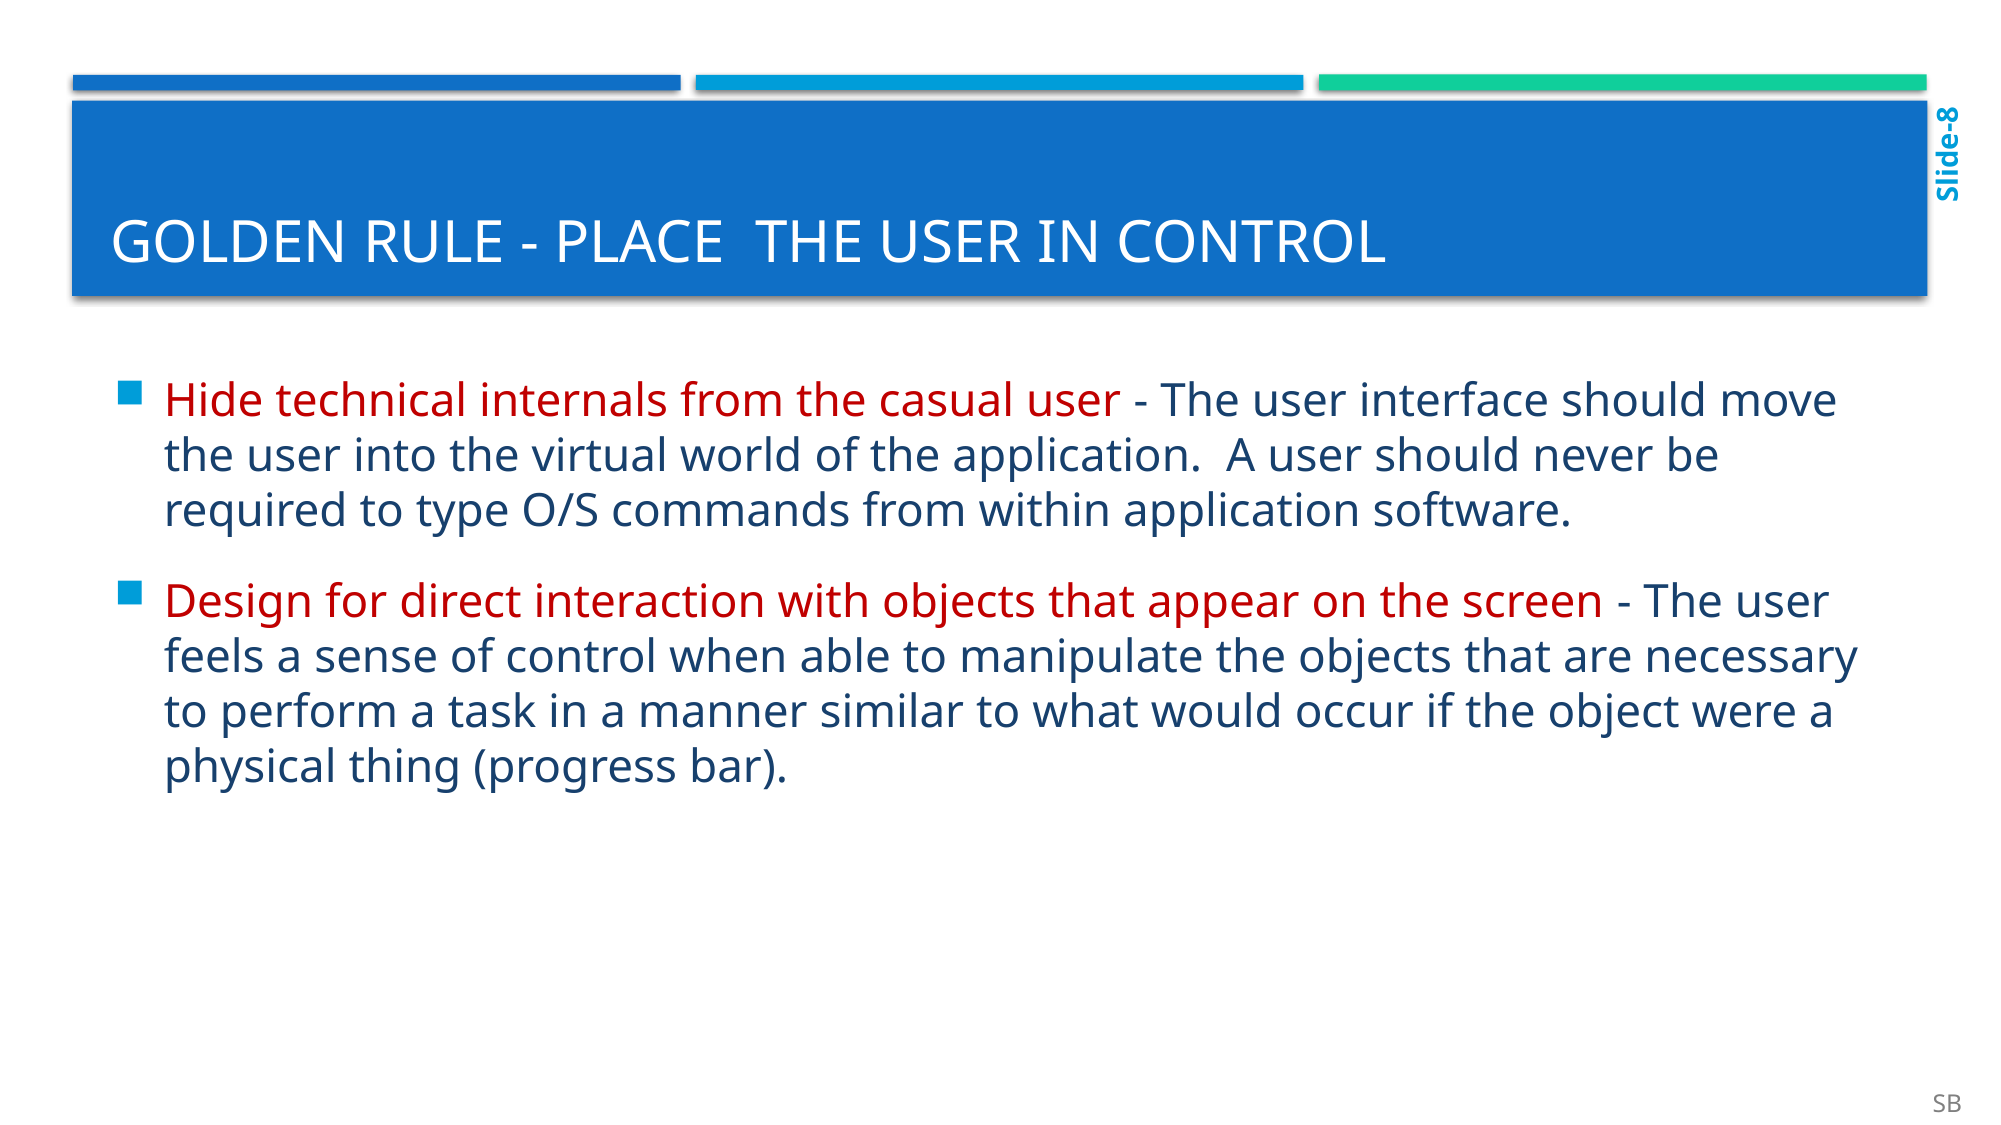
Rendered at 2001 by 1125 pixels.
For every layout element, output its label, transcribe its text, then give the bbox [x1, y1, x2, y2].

text_box SB [1894, 1079, 2000, 1125]
list Hide technical internals from the casual user - The user interface should move the user into the virtual world of the application. A user should never be required to type O/S commands from within application software. Design for direct interaction with objects that appear on the screen - The user feels a sense of control when able to manipulate the objects that are necessary to perform a task in a manner similar to what would occur if the object were a physical thing (progress bar). [98, 332, 1908, 831]
title Golden rule - Place the user in control [95, 115, 1905, 282]
text_box Slide-8 [1930, 99, 1968, 236]
